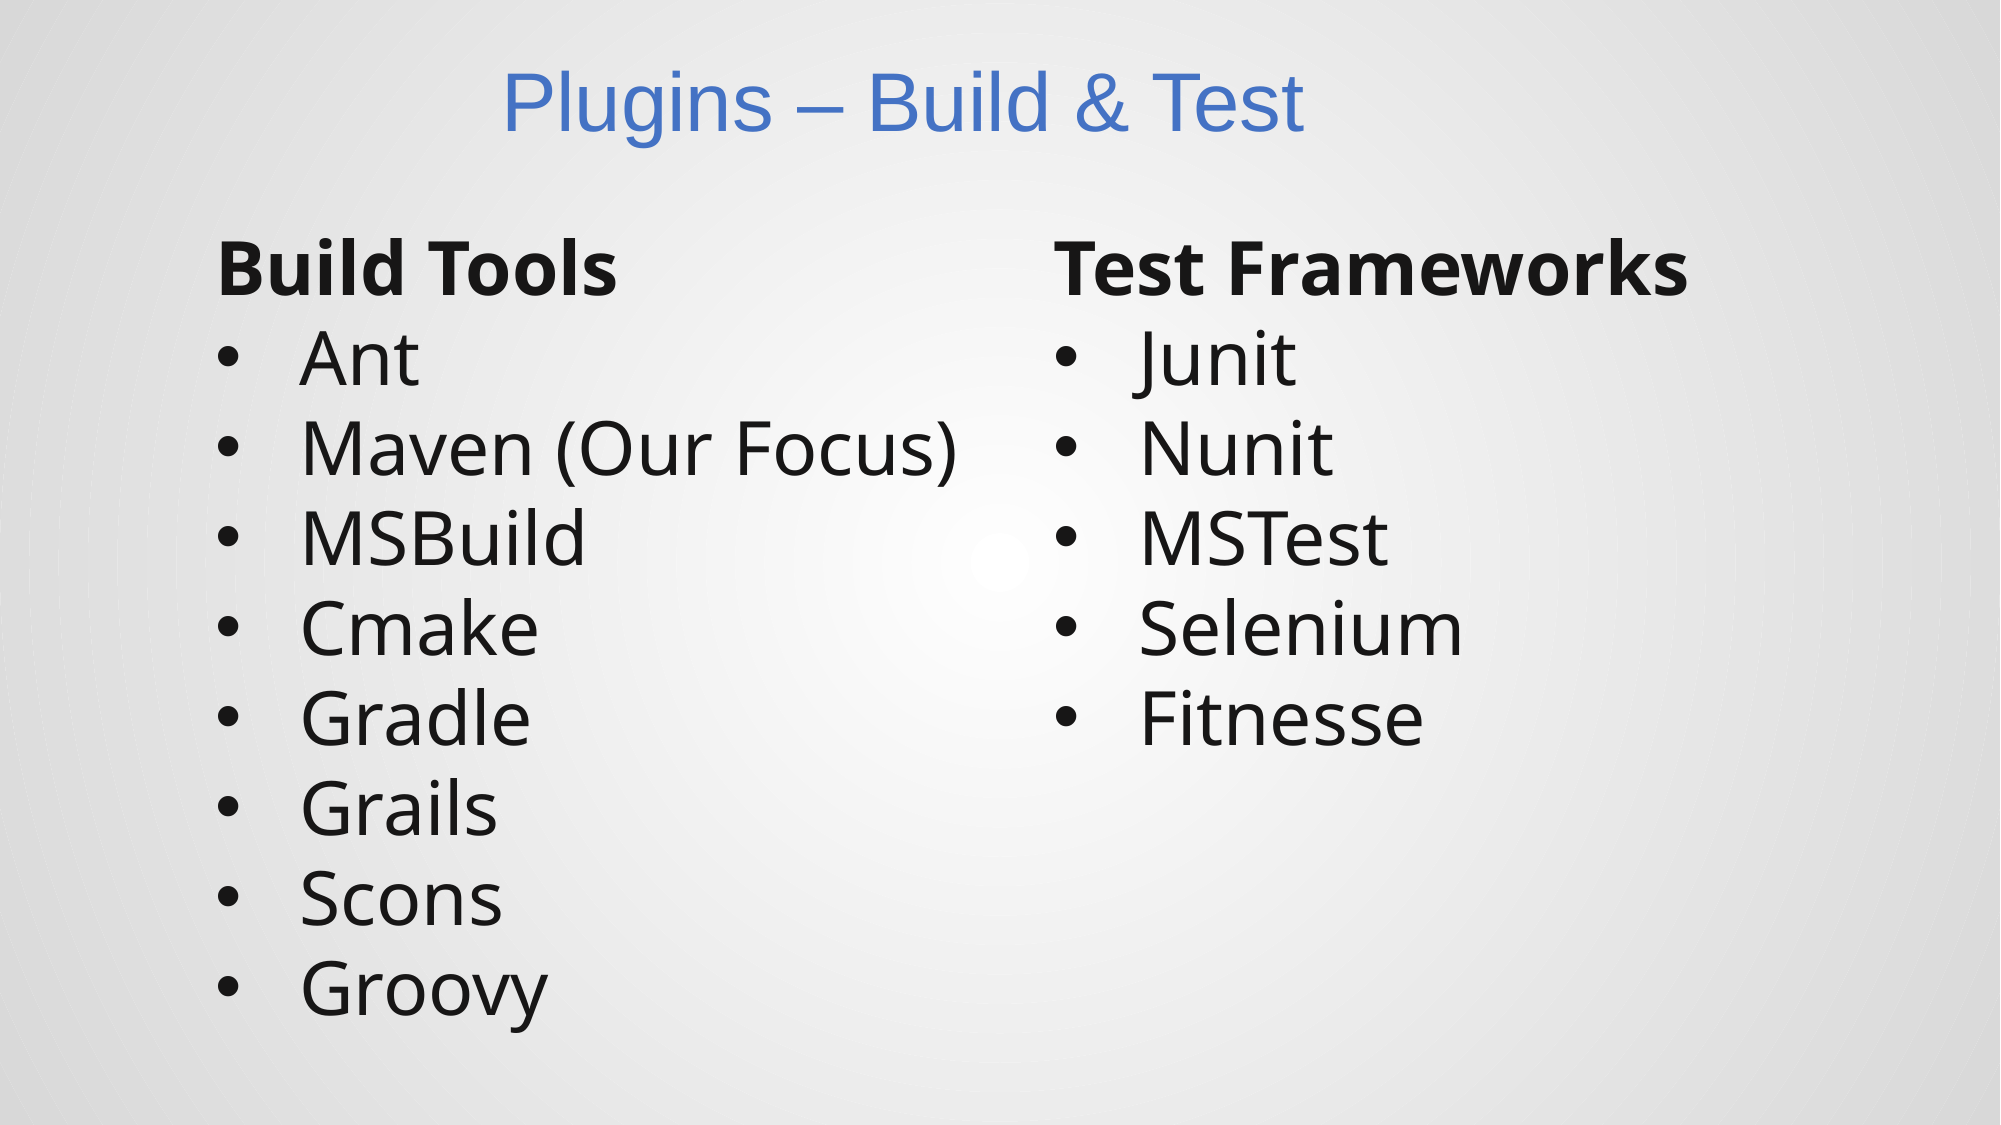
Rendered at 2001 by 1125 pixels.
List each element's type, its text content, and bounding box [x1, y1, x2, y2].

title Plugins – Build & Test [200, 0, 1607, 214]
text_box Build Tools Ant Maven (Our Focus) MSBuild Cmake Gradle Grails Scons Groovy [200, 213, 1003, 1047]
text_box Test Frameworks Junit Nunit MSTest Selenium Fitnesse [1038, 213, 1842, 774]
